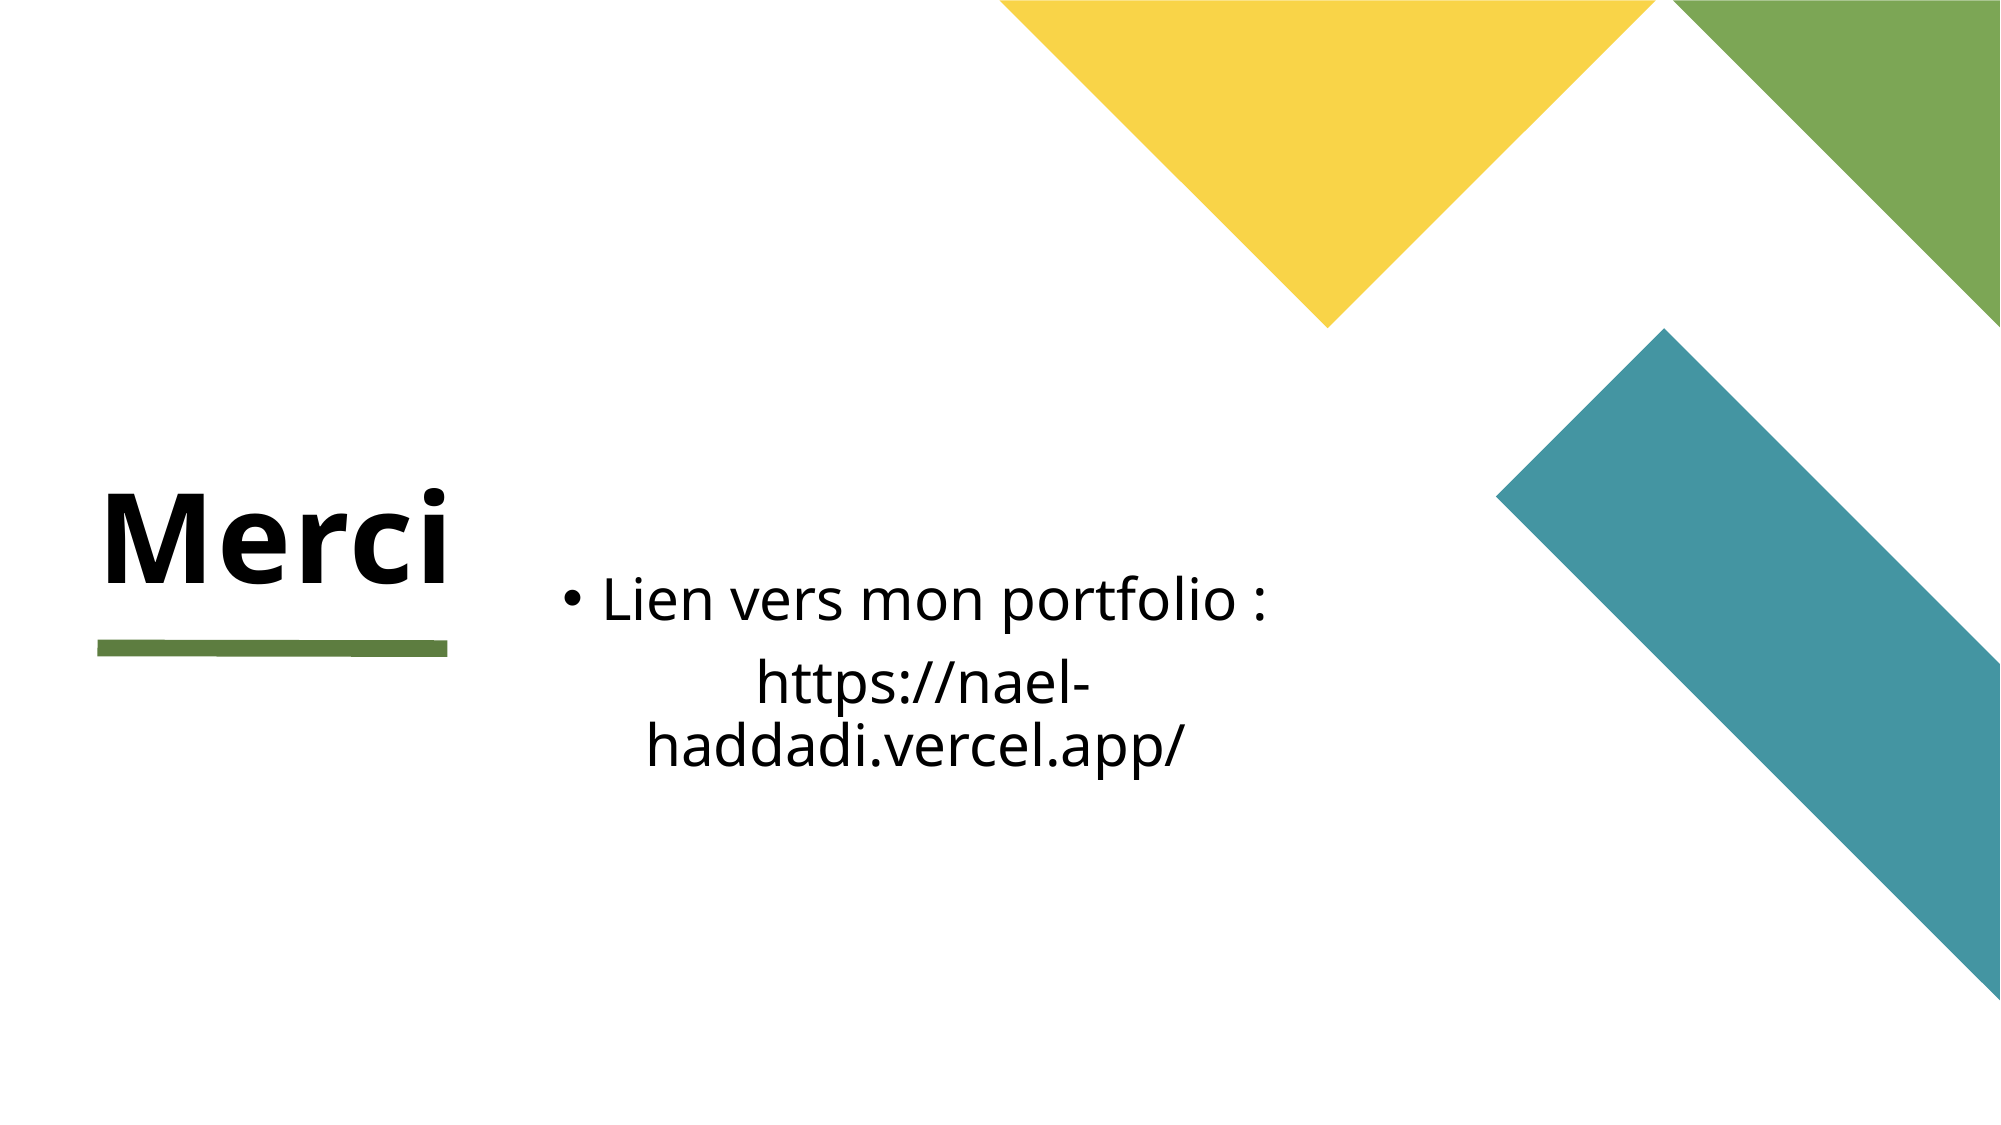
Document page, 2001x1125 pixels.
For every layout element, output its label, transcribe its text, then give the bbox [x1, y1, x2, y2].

title Merci [97, 67, 998, 608]
text_box Lien vers mon portfolio : https://nael-haddadi.vercel.app/ [547, 562, 1285, 1125]
